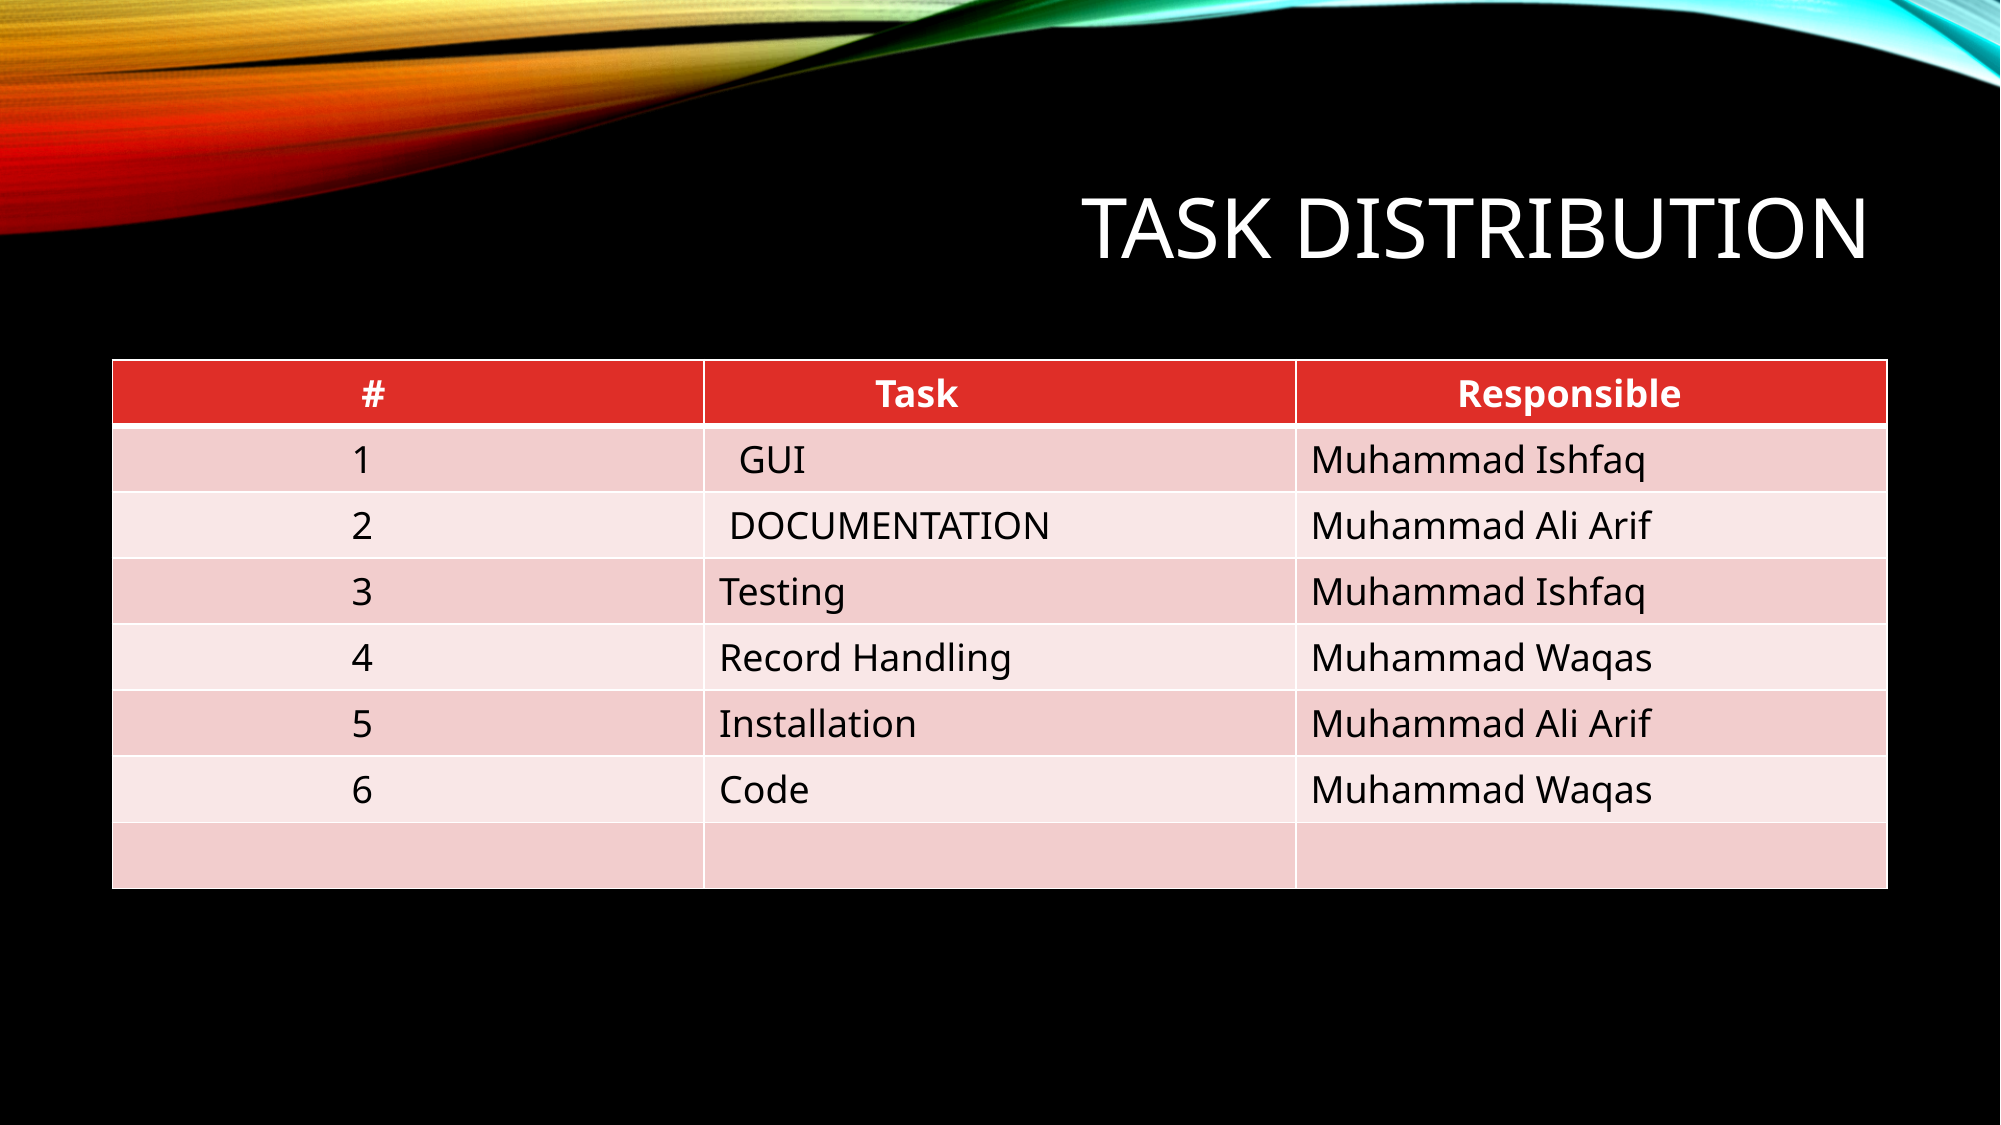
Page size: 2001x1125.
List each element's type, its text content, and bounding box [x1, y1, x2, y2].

table_cell Record Handling [705, 625, 1295, 689]
picture [0, 0, 2000, 237]
table_cell 1 [113, 429, 703, 491]
table_header # [113, 361, 703, 423]
table_cell 4 [113, 625, 703, 689]
table_cell 6 [113, 757, 703, 822]
table_cell Muhammad Waqas [1297, 757, 1886, 822]
table_cell Muhammad Ishfaq [1297, 429, 1886, 491]
table_cell Installation [705, 691, 1295, 755]
table_cell DOCUMENTATION [705, 493, 1295, 557]
table_cell Muhammad Ishfaq [1297, 559, 1886, 623]
table_header Responsible [1297, 361, 1886, 423]
table_cell GUI [705, 429, 1295, 491]
table_header Task [705, 361, 1295, 423]
table_cell 2 [113, 493, 703, 557]
table_cell [1297, 823, 1886, 888]
title Task distribution [474, 125, 1888, 338]
table_cell [705, 823, 1295, 888]
table_cell Muhammad Ali Arif [1297, 691, 1886, 755]
table_cell Code [705, 757, 1295, 822]
table_cell Muhammad Ali Arif [1297, 493, 1886, 557]
table_cell Testing [705, 559, 1295, 623]
table_cell [113, 823, 703, 888]
table_cell 3 [113, 559, 703, 623]
table_cell Muhammad Waqas [1297, 625, 1886, 689]
table_cell 5 [113, 691, 703, 755]
